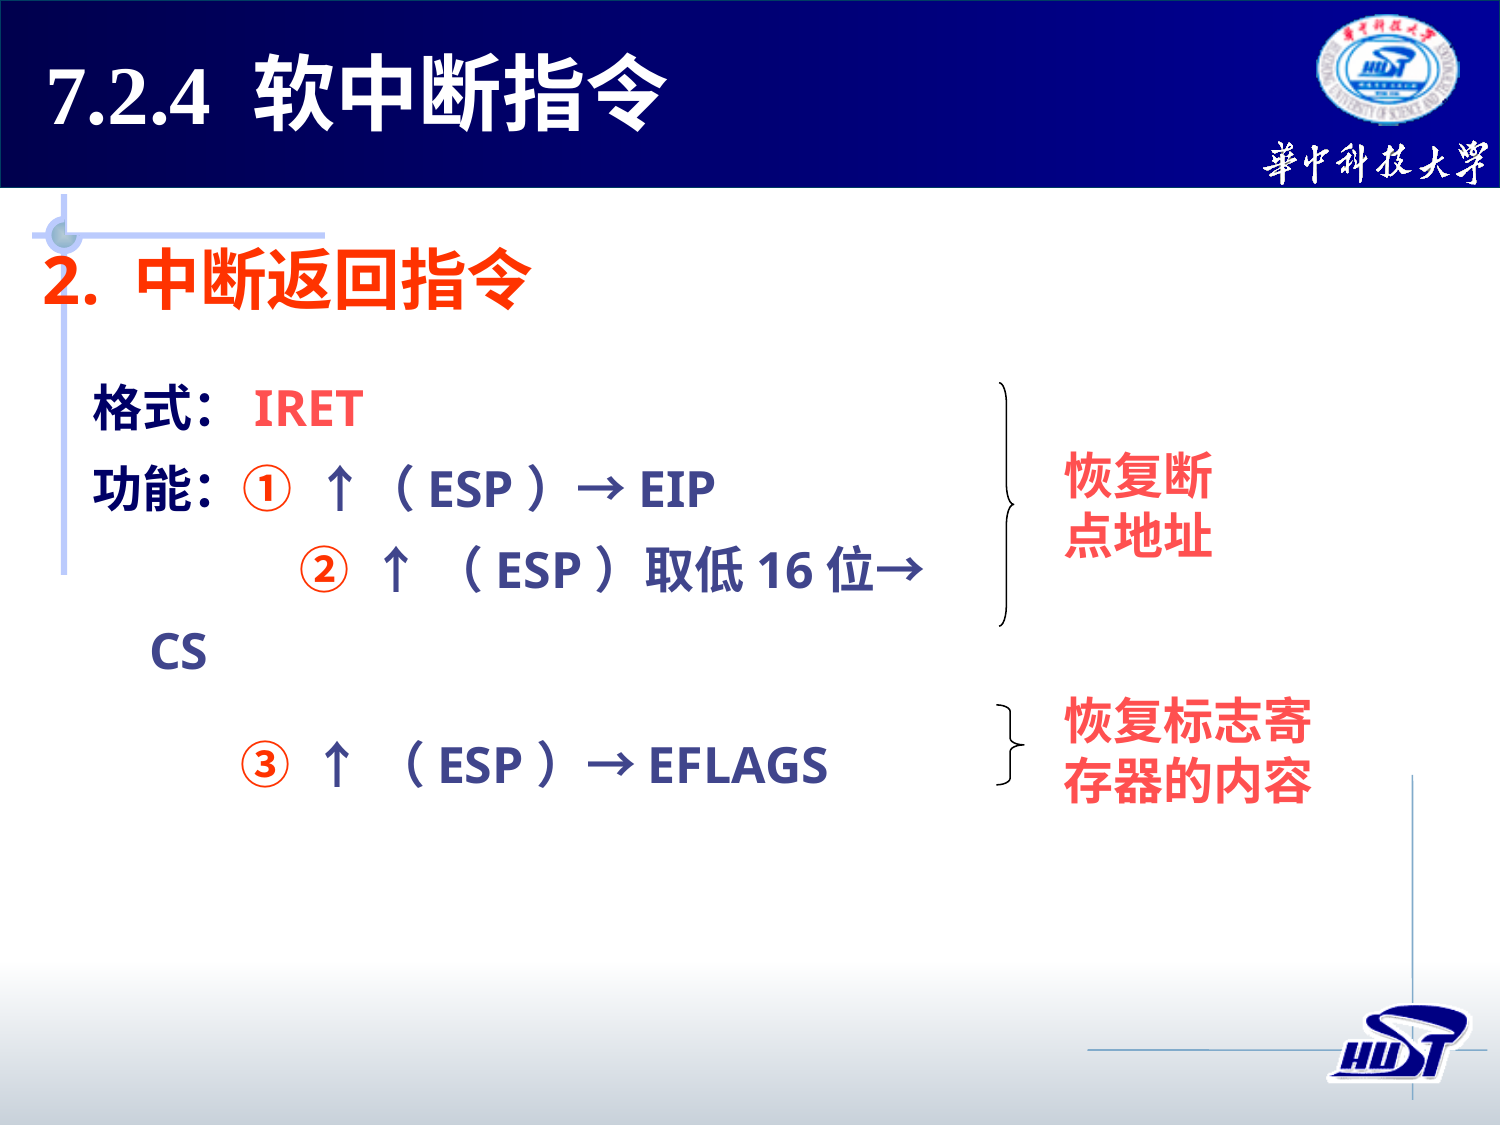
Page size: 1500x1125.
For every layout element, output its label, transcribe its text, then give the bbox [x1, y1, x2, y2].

text_box 2. 中断返回指令 [28, 230, 662, 325]
text_box [999, 606, 1007, 627]
text_box 恢复断点地址 [1048, 436, 1238, 572]
text_box 格式：IRET 功能：① ↑（ESP）→EIP ② ↑（ESP）取低16位→CS [78, 348, 979, 687]
text_box [999, 382, 1008, 492]
picture [1316, 14, 1460, 126]
text_box [996, 704, 1024, 785]
text_box [979, 492, 1049, 606]
text_box [0, 492, 78, 606]
text_box 7.2.4 软中断指令 [30, 53, 796, 148]
text_box 恢复标志寄存器的内容 [1049, 682, 1333, 817]
text_box ③ ↑（ESP）→EFLAGS [225, 704, 950, 801]
picture [1262, 140, 1488, 185]
